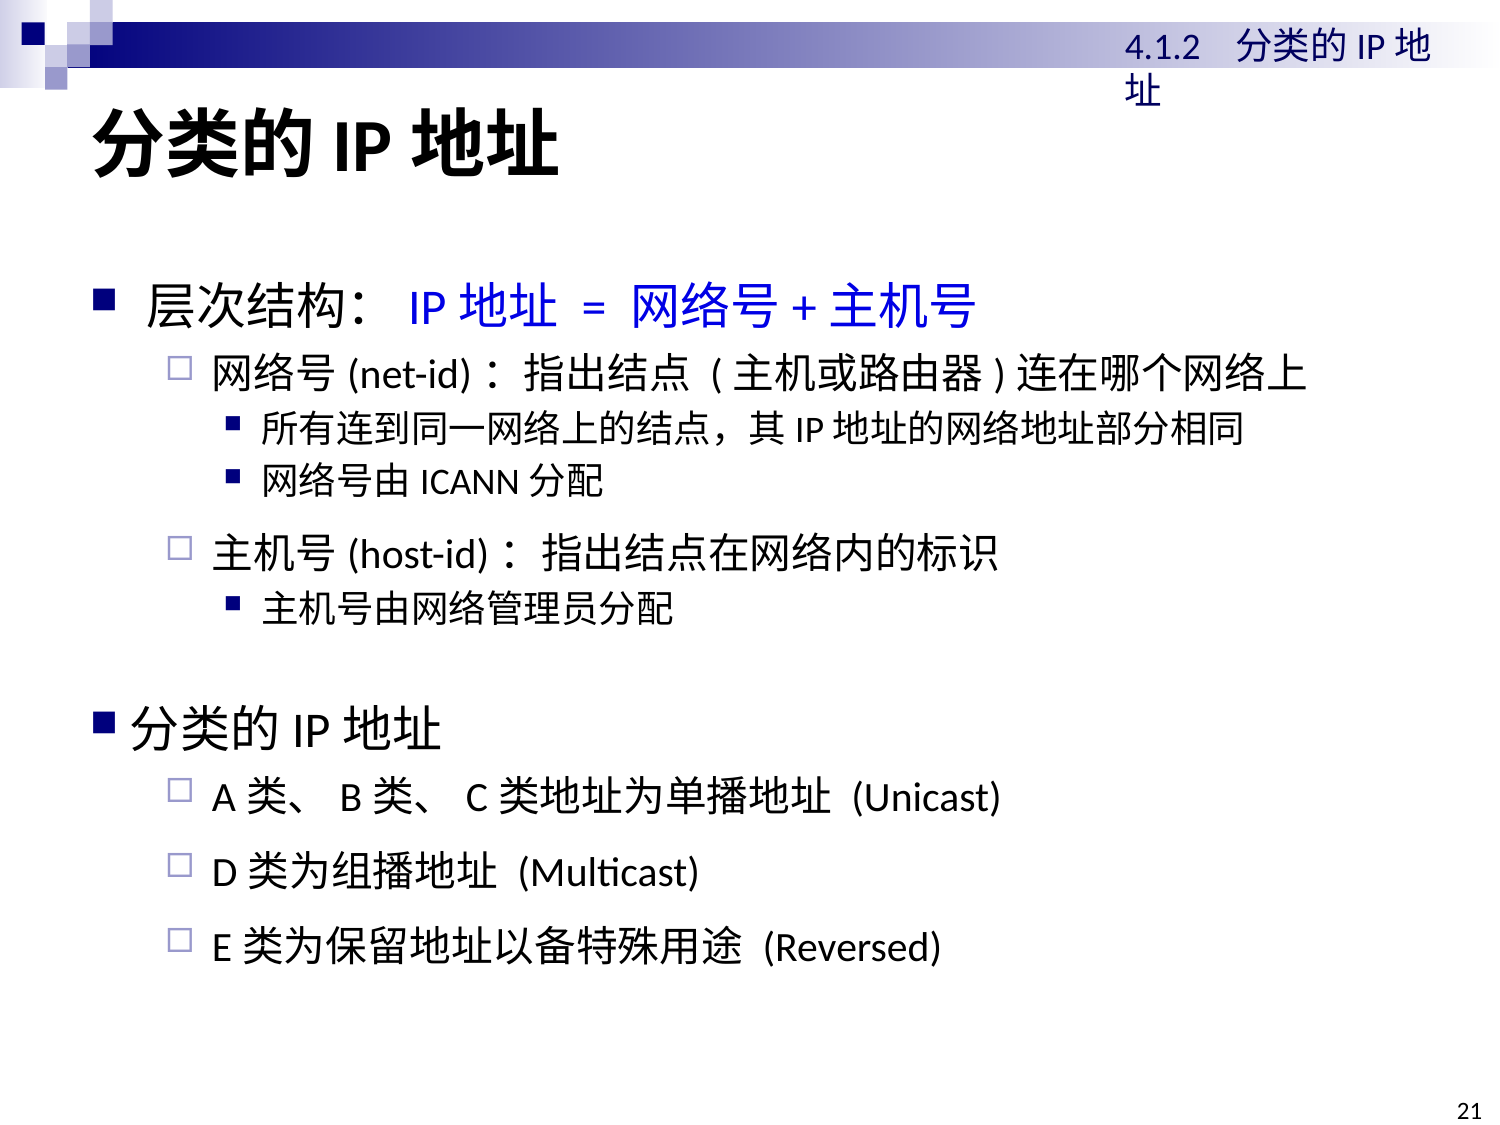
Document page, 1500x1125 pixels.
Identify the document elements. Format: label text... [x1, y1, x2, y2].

list 层次结构：IP地址 = 网络号+主机号 网络号(net-id)：指出结点 (主机或路由器)连在哪个网络上 所有连到同一网络上的结点，其IP地址的网络地址部分相同 网络号由ICANN分配 主机号(host-id)：指出结点在网络内的标识 主机号由网络管理员分配 分类的IP地址 A类、B类、C类地址为单播地址 (Unicast) D类为组播地址 (Multicast) E类为保留地址以备特殊用途 (Reversed) [75, 237, 1483, 982]
slide_number 21 [1448, 1100, 1483, 1125]
title 分类的IP地址 [75, 75, 1425, 209]
text_box 4.1.2 分类的IP地址 [1109, 14, 1483, 120]
